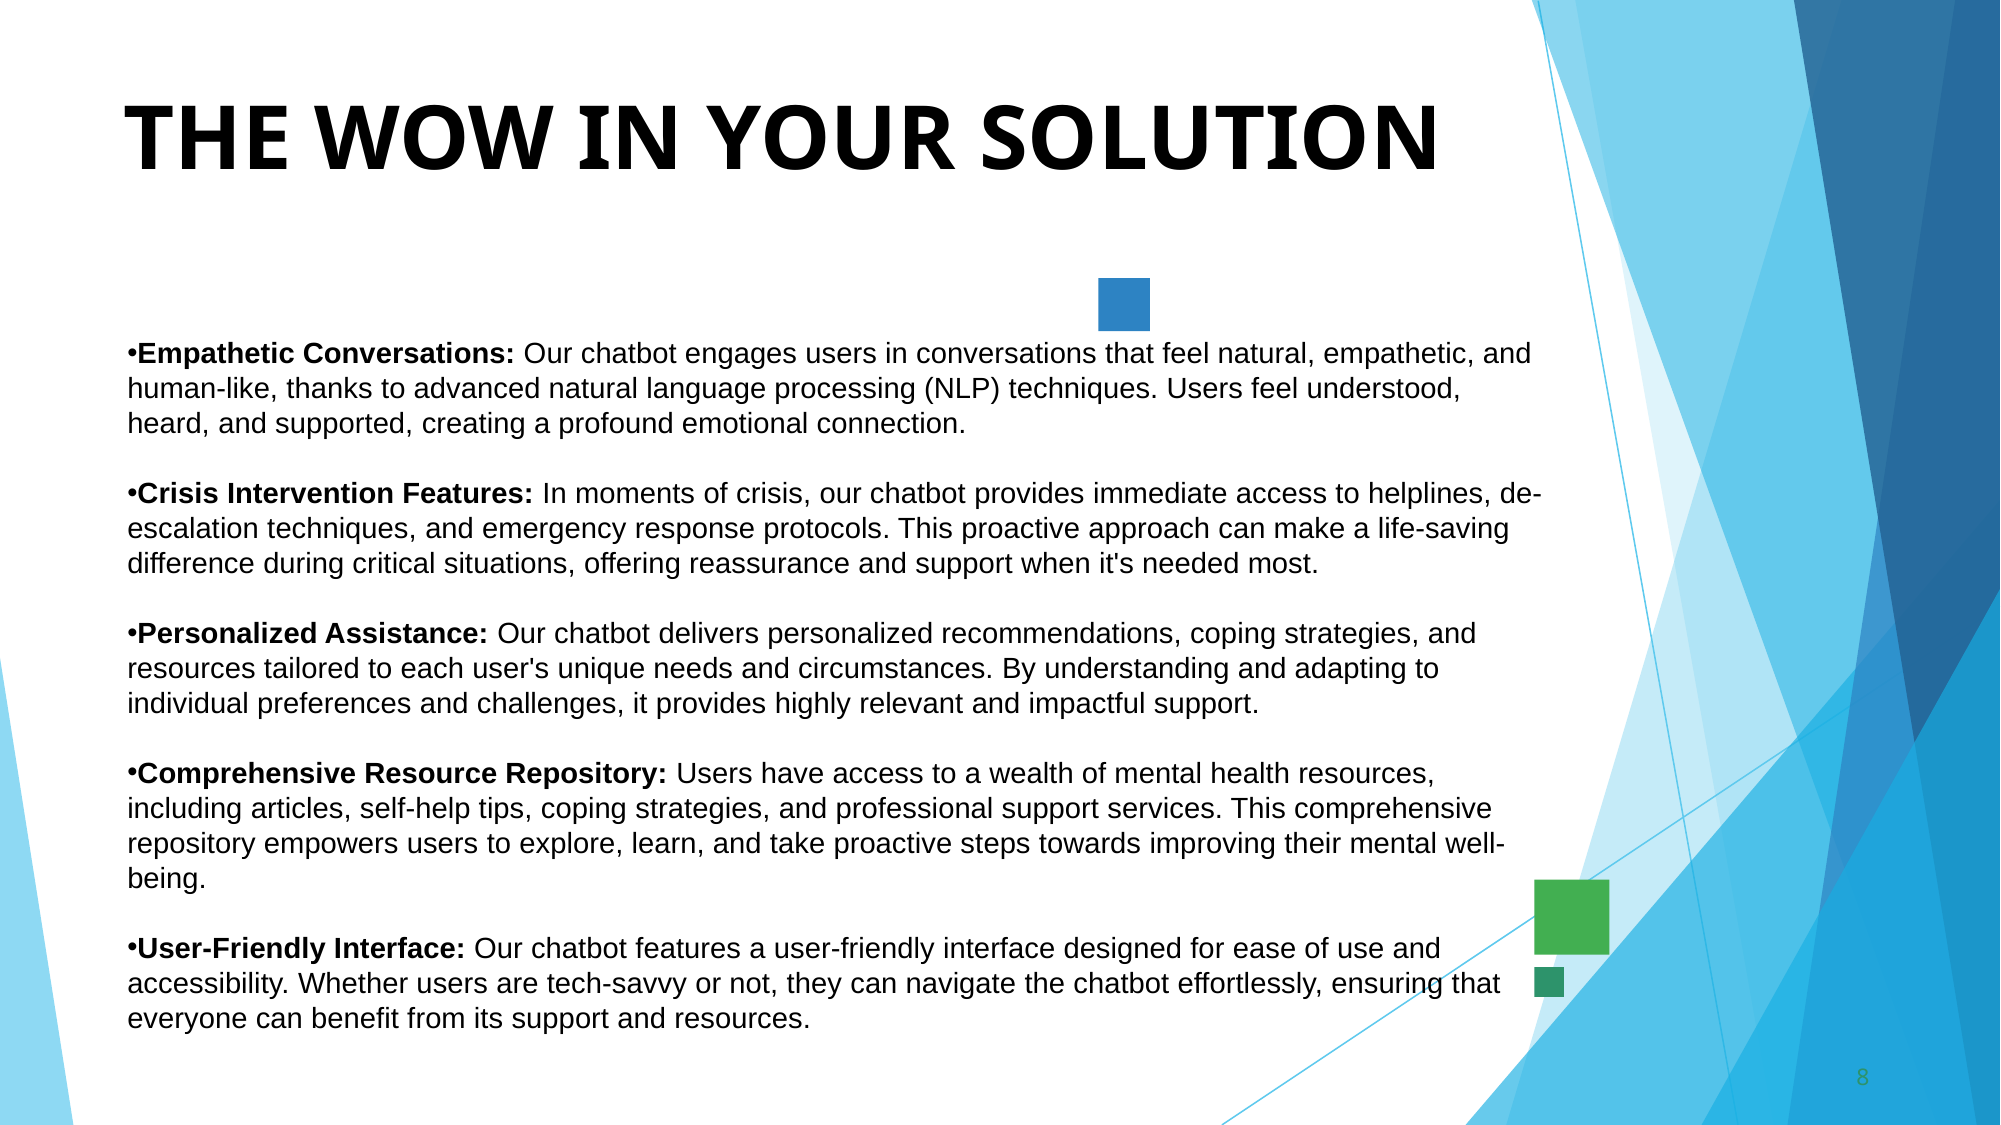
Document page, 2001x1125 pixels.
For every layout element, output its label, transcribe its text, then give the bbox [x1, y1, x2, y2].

text_box 8 [1849, 1061, 1888, 1095]
text_box [1098, 293, 1150, 327]
text_box Empathetic Conversations: Our chatbot engages users in conversations that feel natural, empathetic, and human-like, thanks to advanced natural language processing (NLP) techniques. Users feel understood, heard, and supported, creating a profound emotional connection. Crisis Intervention Features: In moments of crisis, our chatbot provides immediate access to helplines, de-escalation techniques, and emergency response protocols. This proactive approach can make a life-saving difference during critical situations, offering reassurance and support when it's needed most. Personalized Assistance: Our chatbot delivers personalized recommendations, coping strategies, and resources tailored to each user's unique needs and circumstances. By understanding and adapting to individual preferences and challenges, it provides highly relevant and impactful support. Comprehensive Resource Repository: Users have access to a wealth of mental health resources, including articles, self-help tips, coping strategies, and professional support services. This comprehensive repository empowers users to explore, learn, and take proactive steps towards improving their mental well-being. User-Friendly Interface: Our chatbot features a user-friendly interface designed for ease of use and accessibility. Whether users are tech-savvy or not, they can navigate the chatbot effortlessly, ensuring that everyone can benefit from its support and resources. [112, 327, 1564, 1042]
text_box [1564, 879, 1610, 955]
text_box THE WOW IN YOUR SOLUTION [121, 77, 1536, 293]
